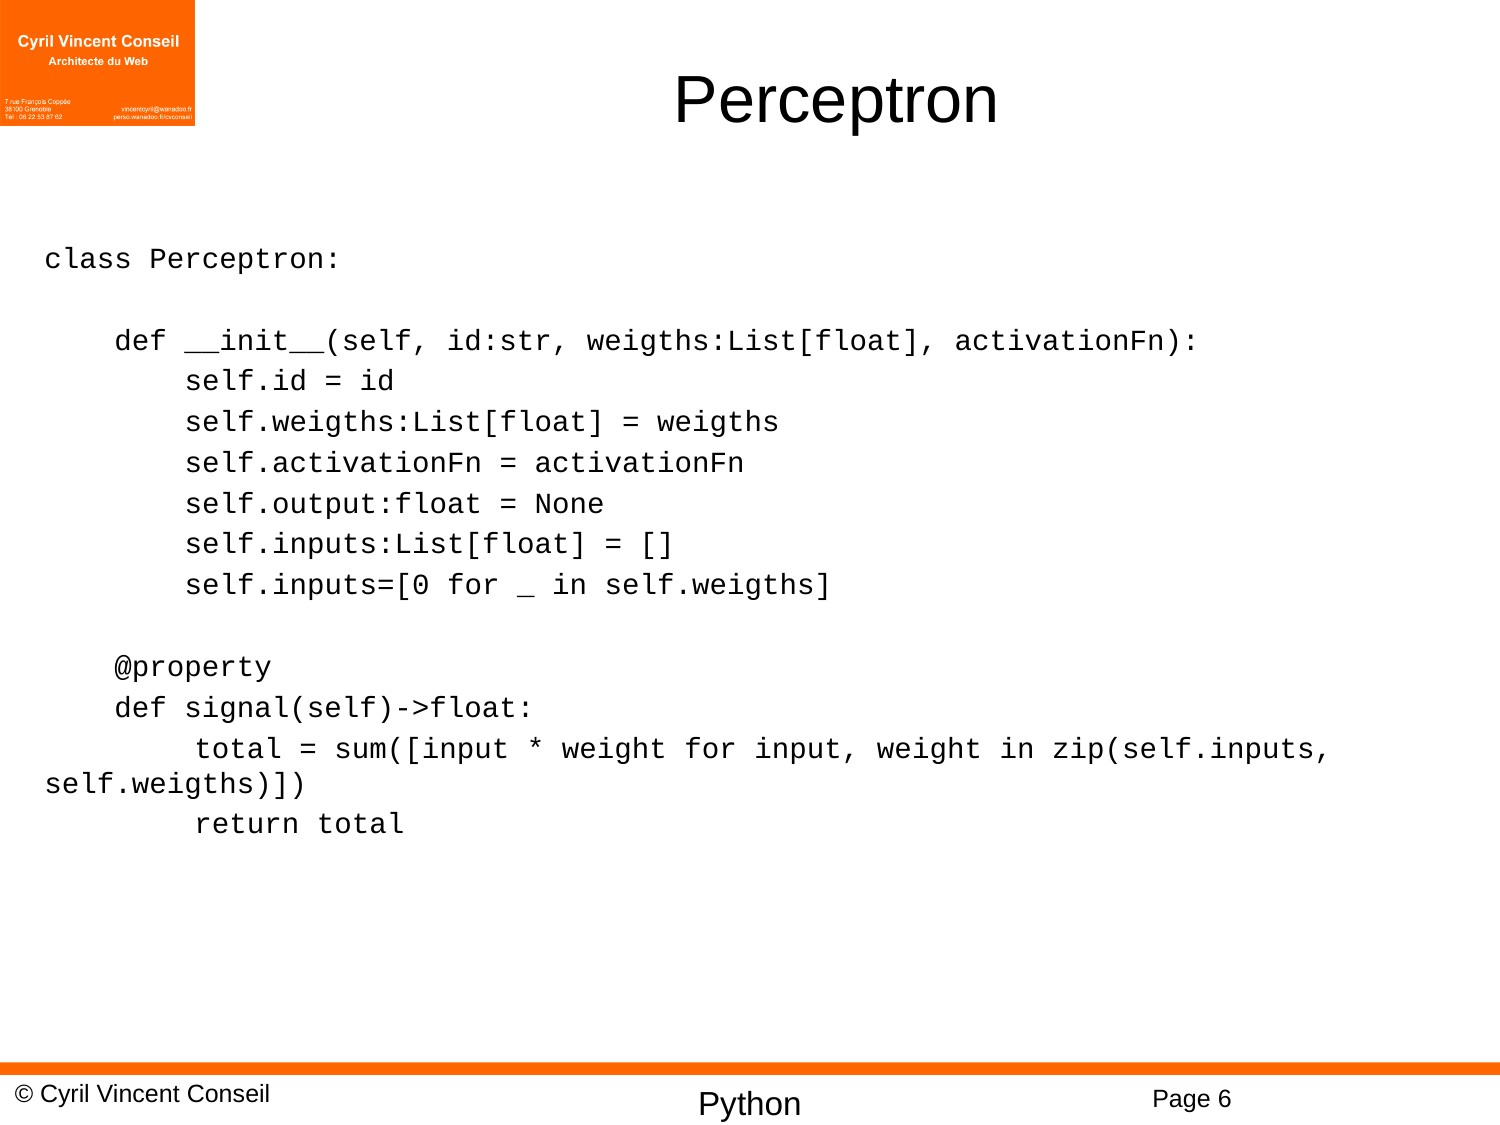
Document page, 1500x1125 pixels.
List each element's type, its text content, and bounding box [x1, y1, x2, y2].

list class Perceptron: def __init__(self, id:str, weigths:List[float], activationFn): self.id = id self.weigths:List[float] = weigths self.activationFn = activationFn self.output:float = None self.inputs:List[float] = [] self.inputs=[0 for _ in self.weigths] @property def signal(self)->float: total = sum([input * weight for input, weight in zip(self.inputs, self.weigths)]) return total [29, 231, 1468, 1059]
picture [0, 0, 195, 126]
title Perceptron [194, 2, 1480, 190]
